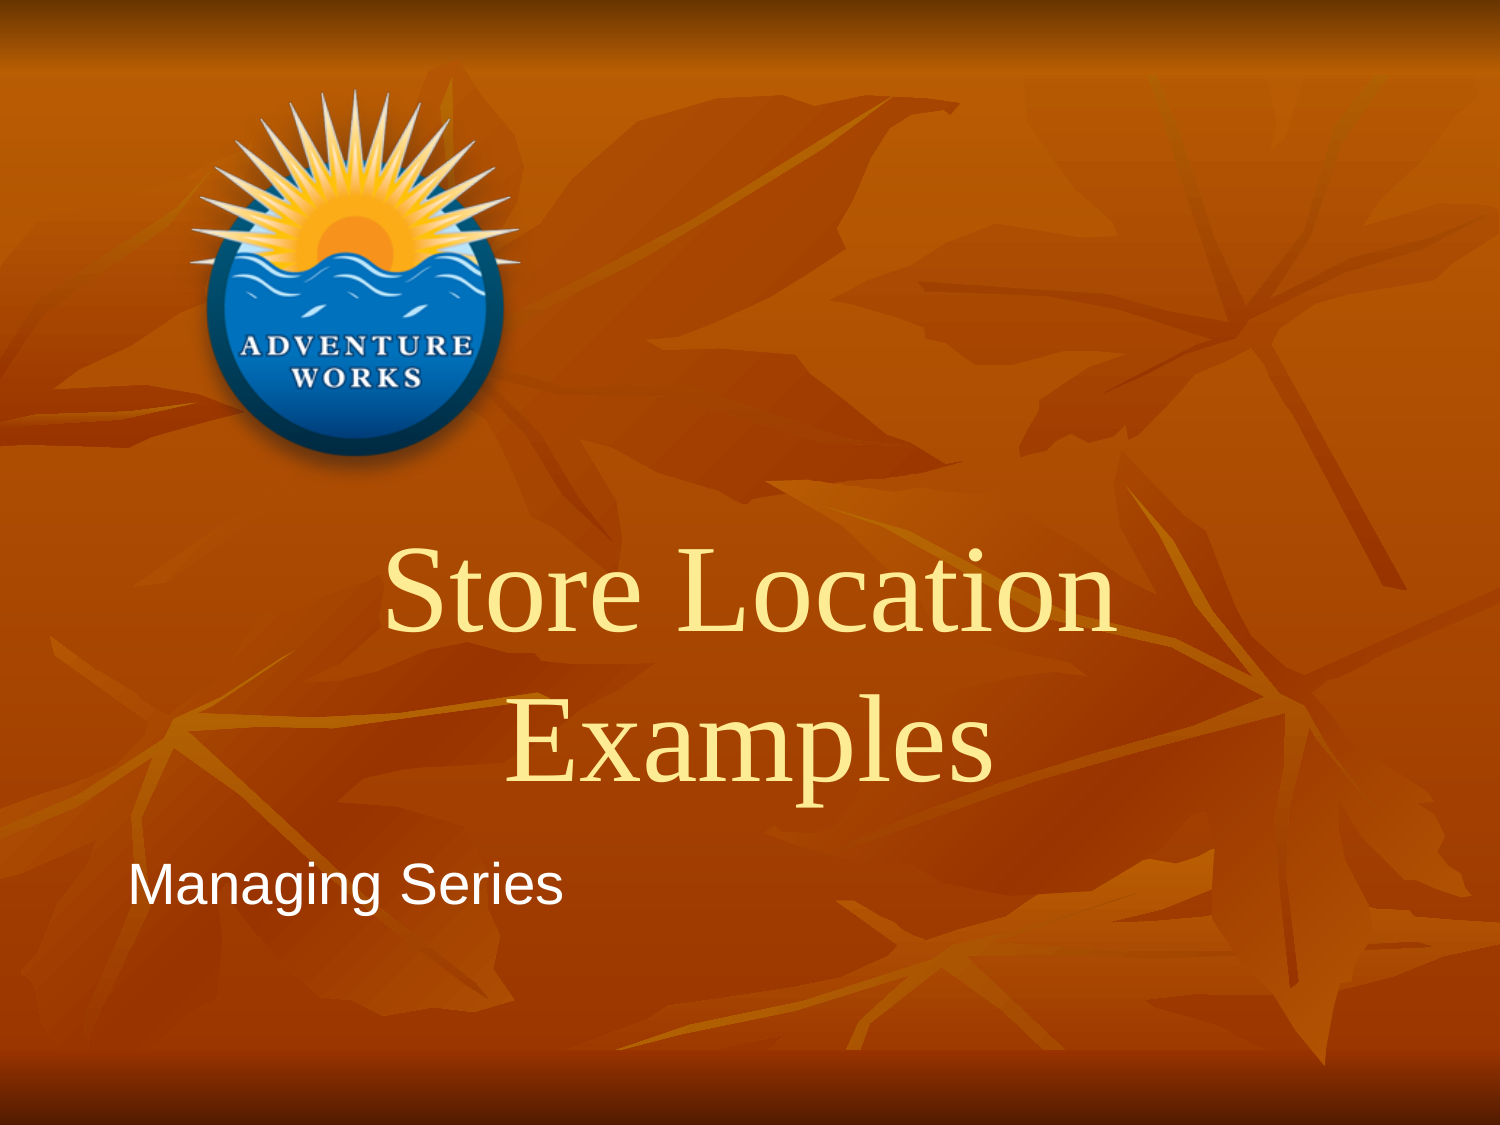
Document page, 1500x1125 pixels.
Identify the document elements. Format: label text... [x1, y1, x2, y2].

text_box Managing Series [112, 787, 1388, 975]
title Store Location Examples [112, 562, 1388, 751]
picture [174, 87, 537, 488]
